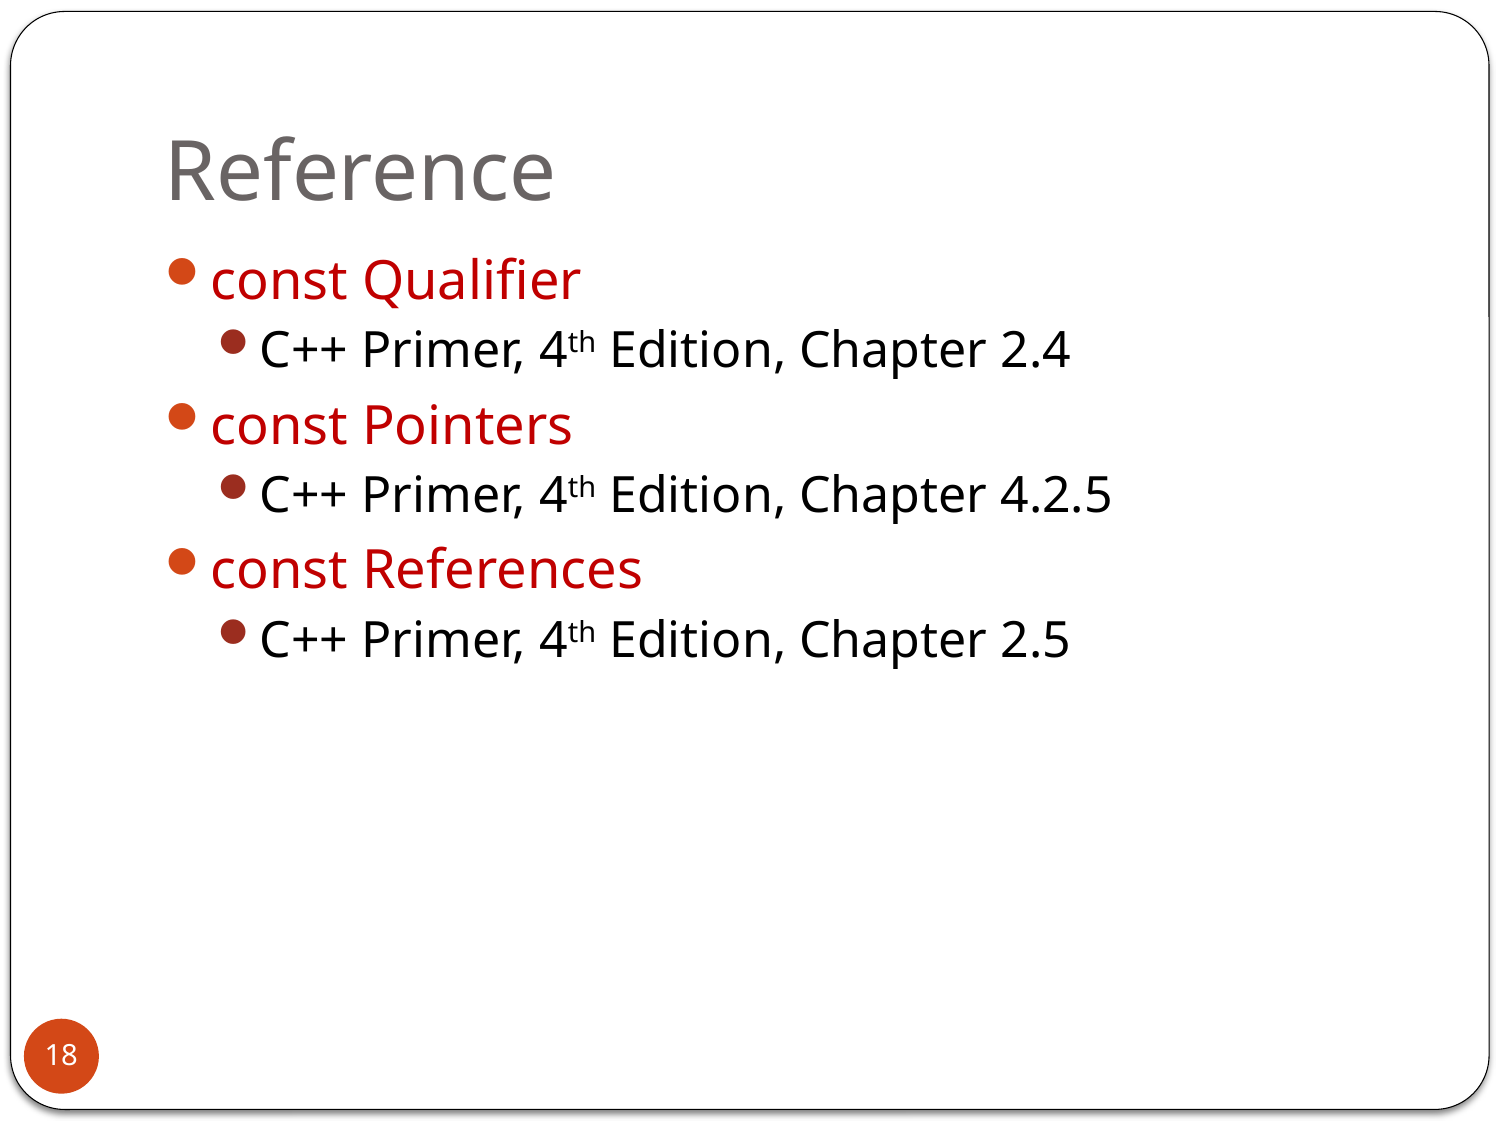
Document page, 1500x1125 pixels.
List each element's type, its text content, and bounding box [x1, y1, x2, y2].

title Reference [150, 45, 1425, 233]
slide_number 18 [23, 1018, 99, 1094]
list const Qualifier C++ Primer, 4th Edition, Chapter 2.4 const Pointers C++ Primer, 4th Edition, Chapter 4.2.5 const References C++ Primer, 4th Edition, Chapter 2.5 [150, 237, 1425, 1088]
